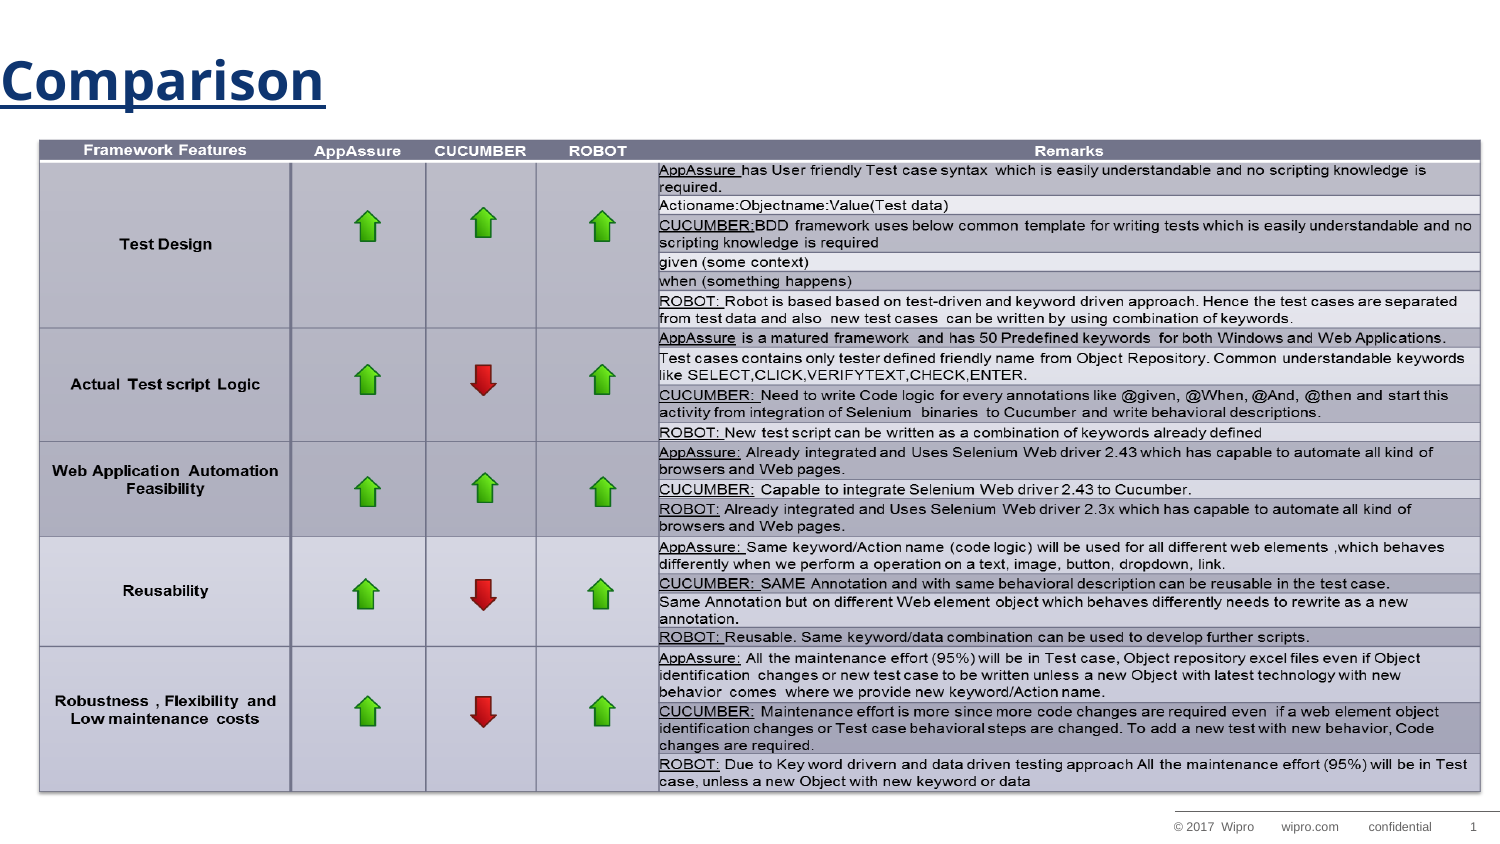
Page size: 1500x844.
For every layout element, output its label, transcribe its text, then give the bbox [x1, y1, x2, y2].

title Comparison [0, 42, 526, 125]
picture [32, 136, 1487, 800]
